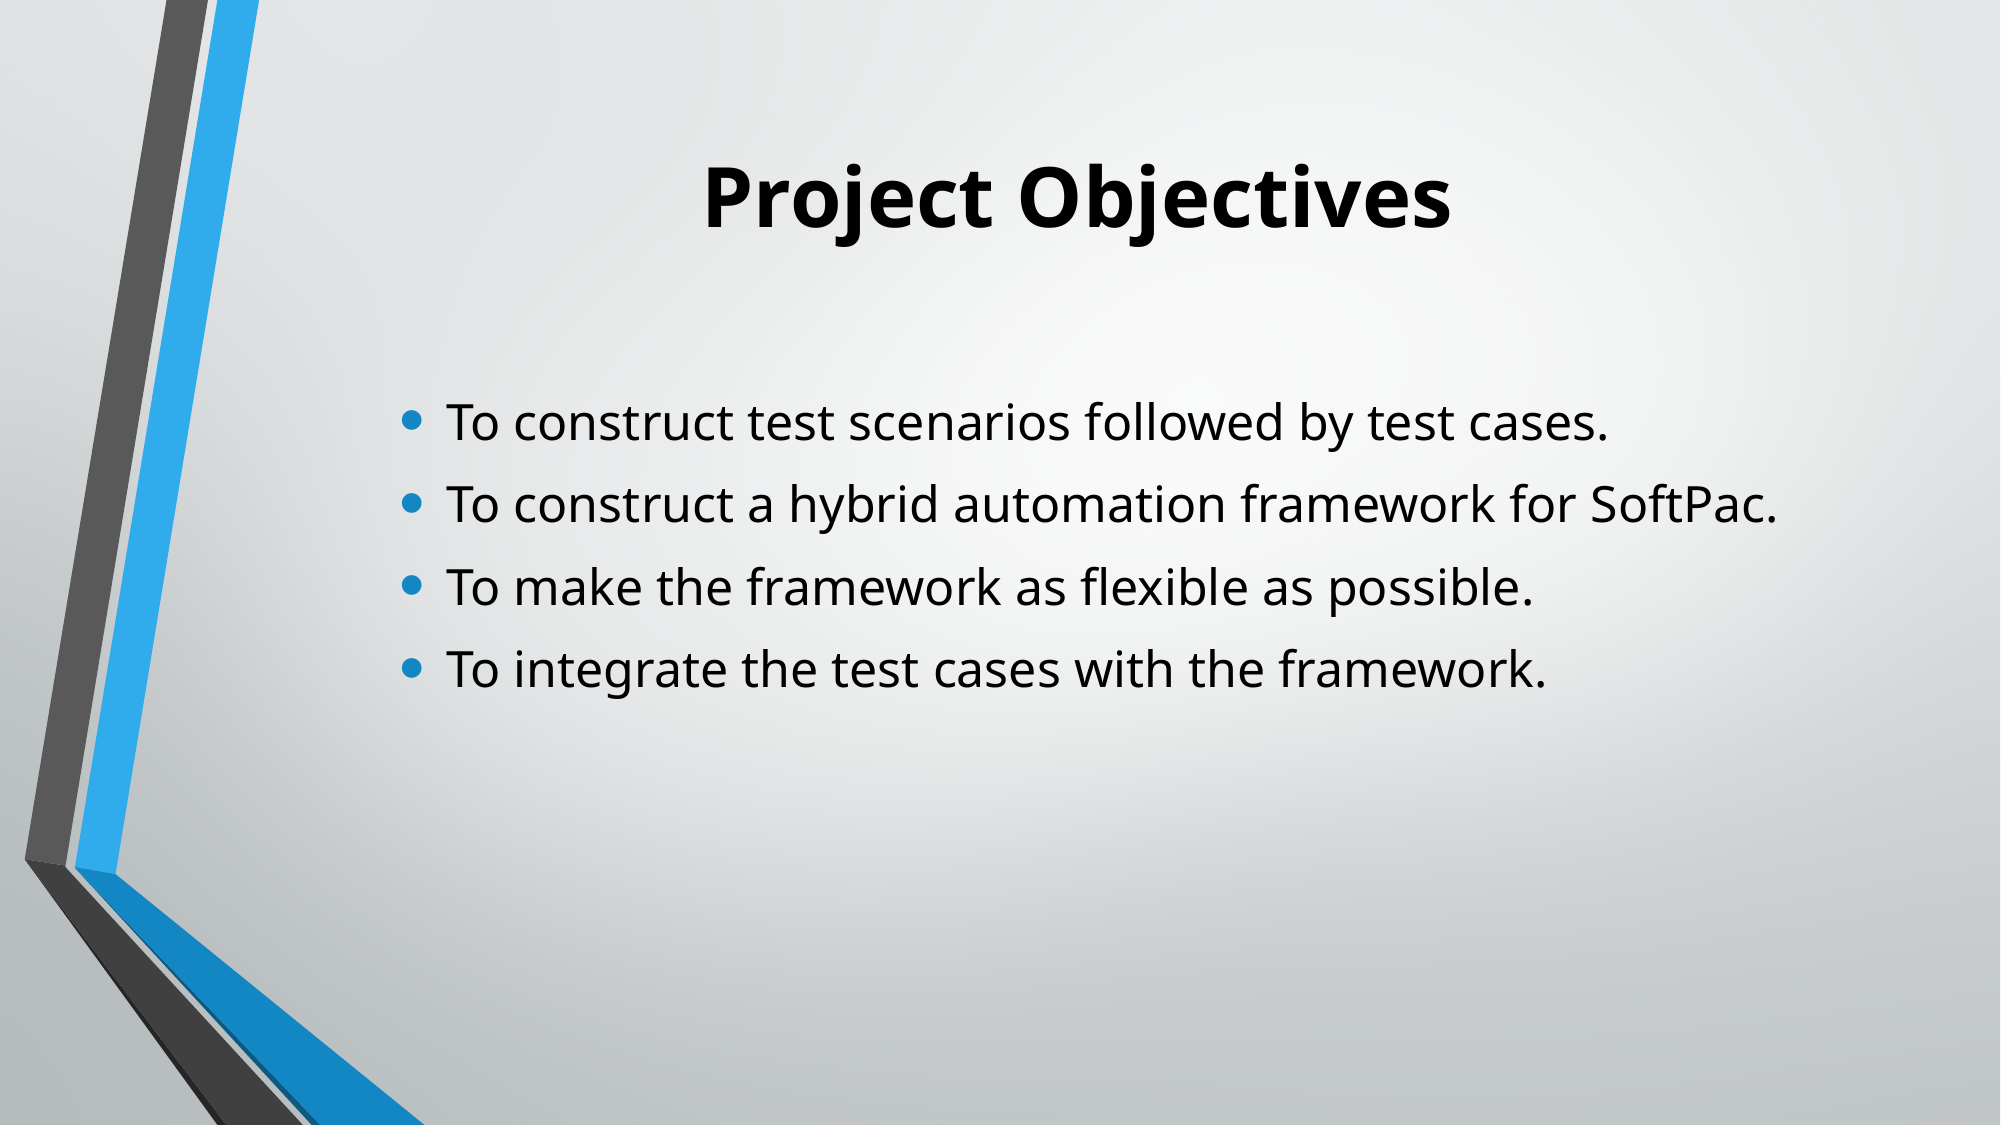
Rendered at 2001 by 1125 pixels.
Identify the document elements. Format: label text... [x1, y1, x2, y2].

list To construct test scenarios followed by test cases. To construct a hybrid automation framework for SoftPac. To make the framework as flexible as possible. To integrate the test cases with the framework. [384, 287, 2000, 800]
title Project Objectives [255, 0, 1900, 288]
